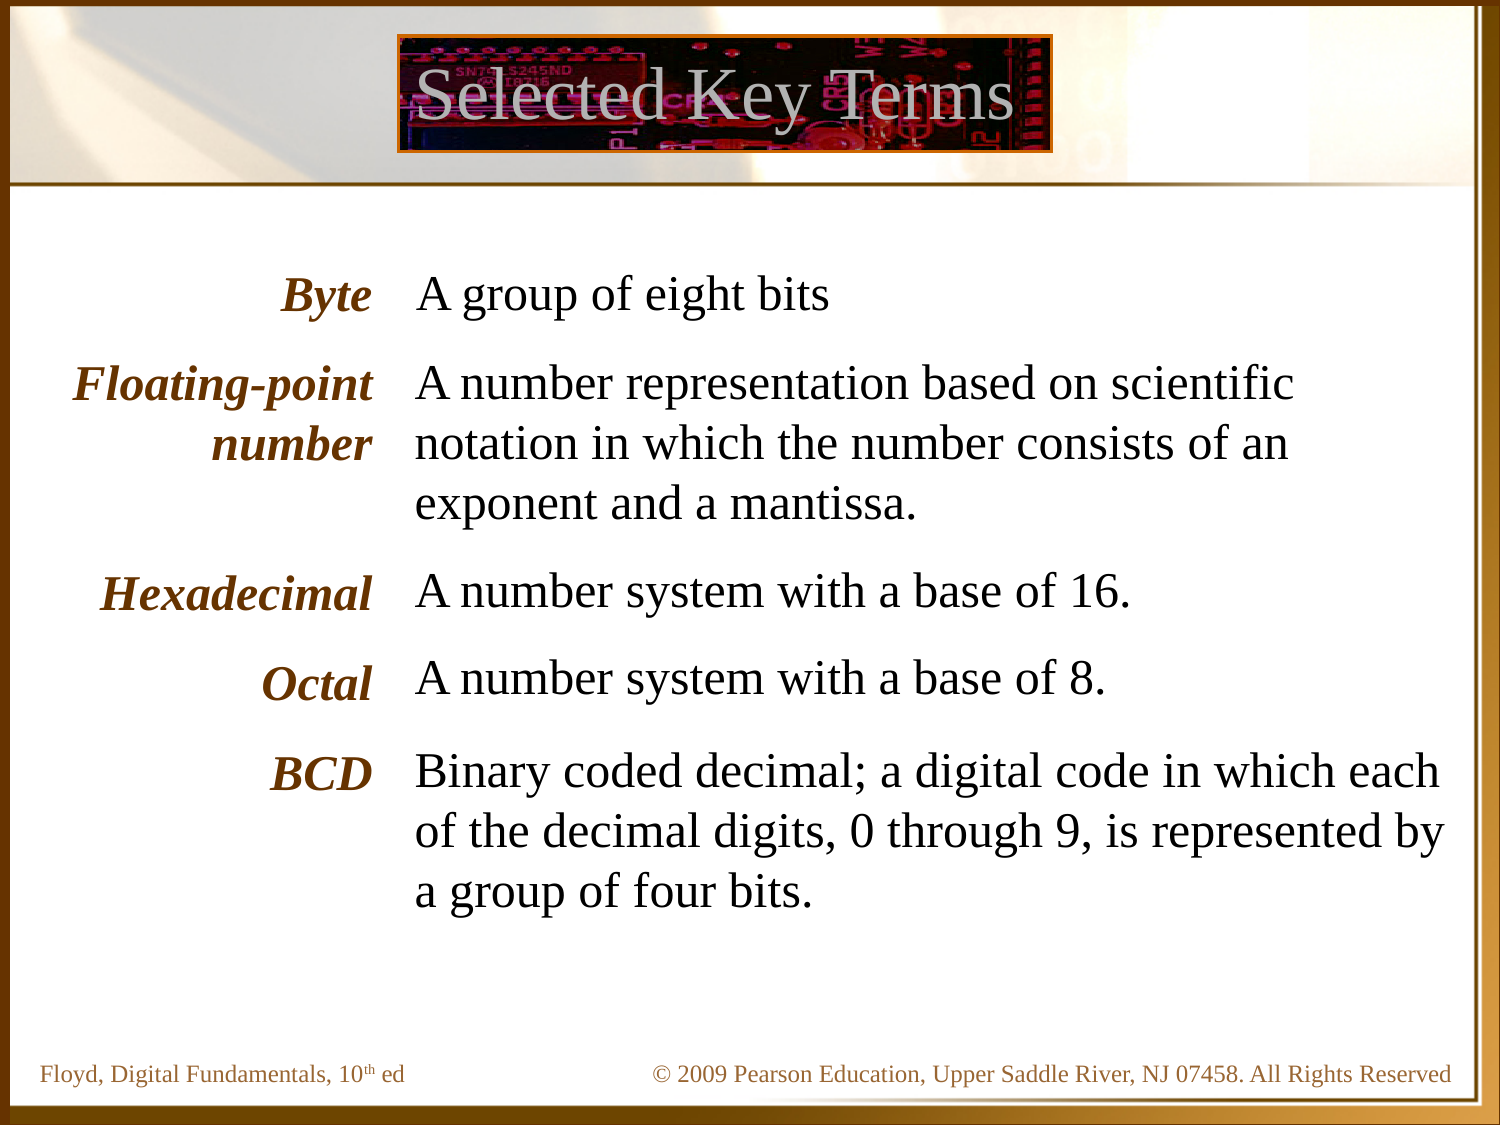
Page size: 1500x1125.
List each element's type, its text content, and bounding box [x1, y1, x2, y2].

text_box Binary coded decimal; a digital code in which each of the decimal digits, 0 through 9, is represented by a group of four bits. [399, 730, 1463, 925]
text_box Byte Floating-point number Hexadecimal Octal BCD [24, 253, 388, 809]
picture [399, 37, 1051, 151]
text_box [3, 0, 1500, 1125]
text_box A number representation based on scientific notation in which the number consists of an exponent and a mantissa. [399, 342, 1463, 538]
text_box [237, 242, 1313, 328]
text_box A number system with a base of 8. [399, 637, 1463, 713]
text_box A number system with a base of 16. [399, 549, 1463, 625]
text_box A group of eight bits [400, 253, 1463, 328]
